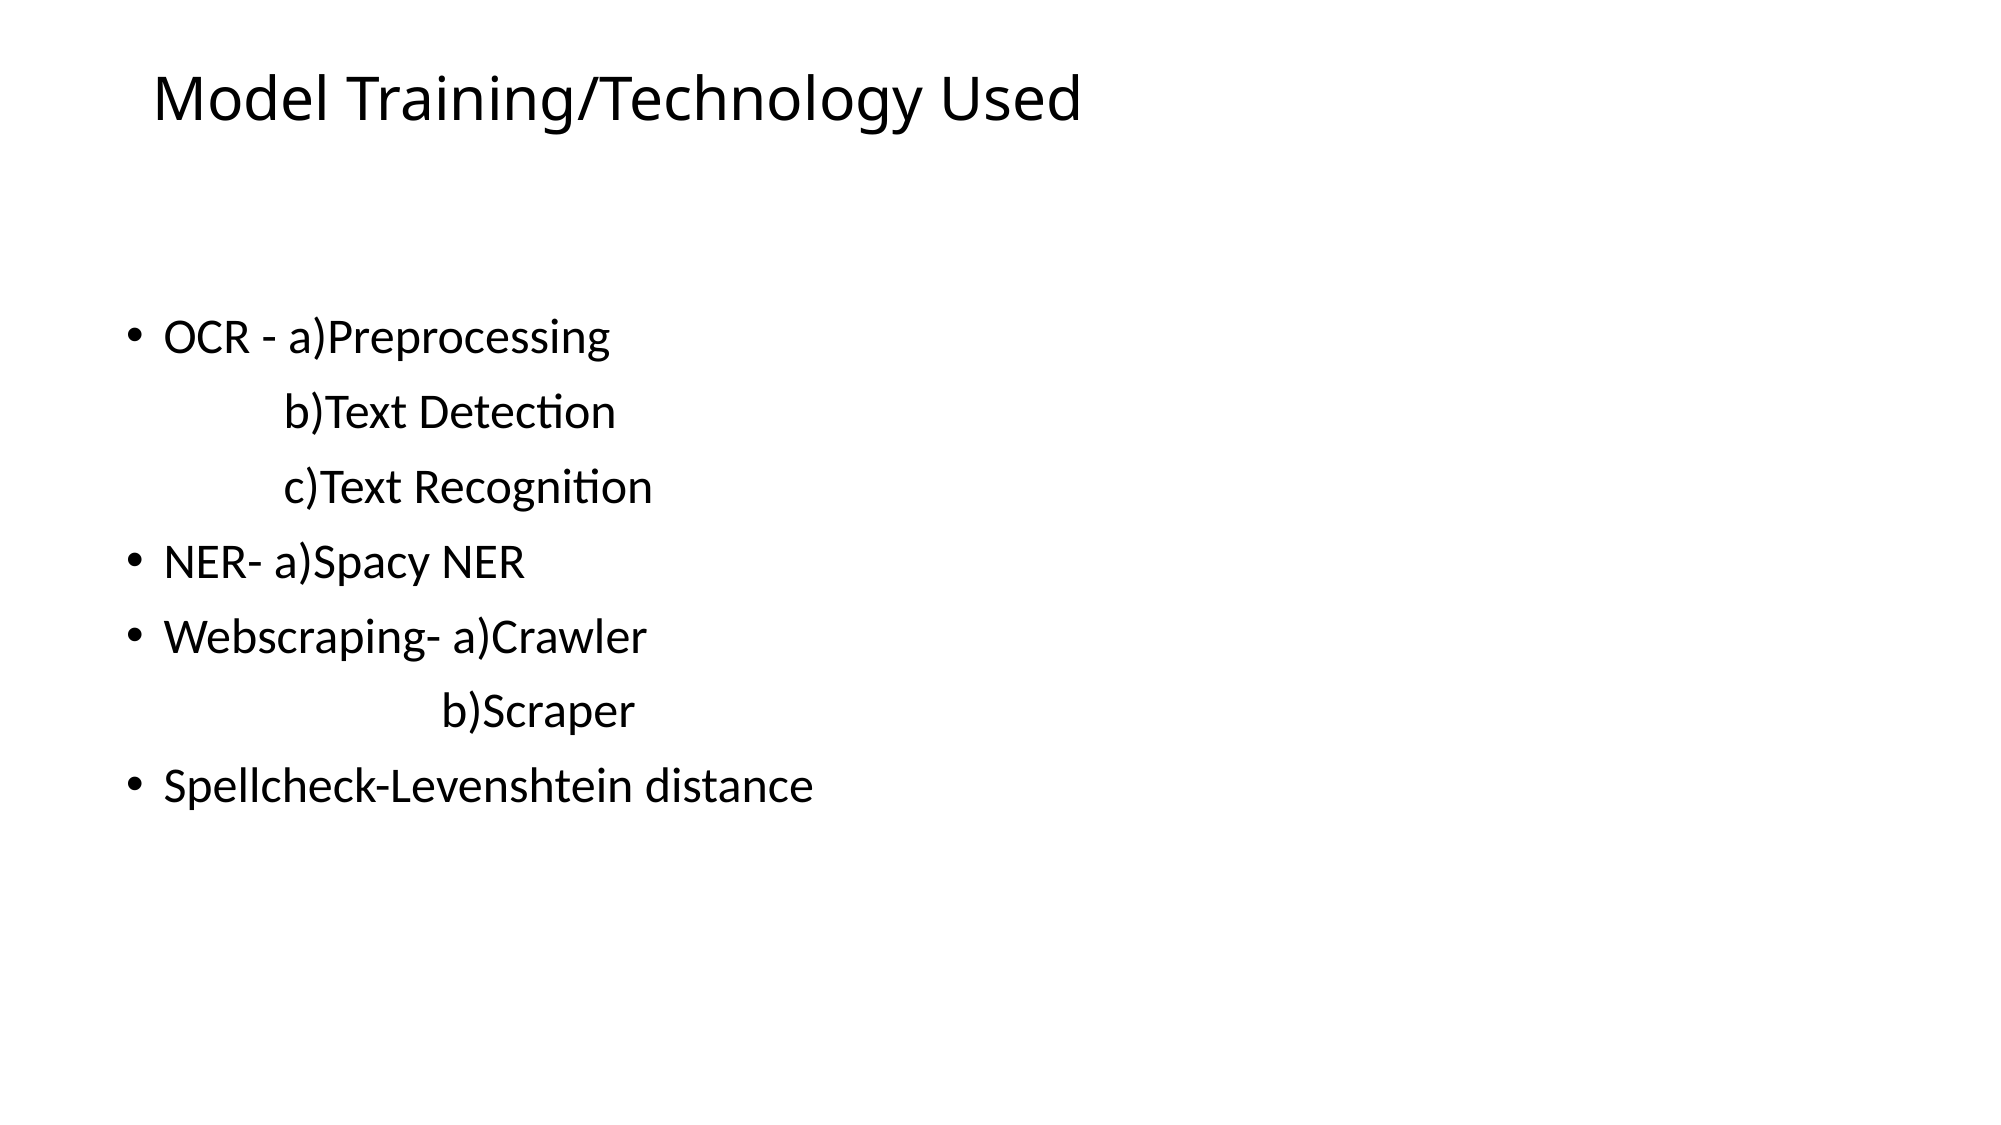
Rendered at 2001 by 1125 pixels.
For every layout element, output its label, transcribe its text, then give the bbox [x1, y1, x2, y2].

title Model Training/Technology Used [137, 59, 1863, 142]
list OCR - a)Preprocessing b)Text Detection c)Text Recognition NER- a)Spacy NER Webscraping- a)Crawler b)Scraper Spellcheck-Levenshtein distance [111, 303, 1836, 945]
